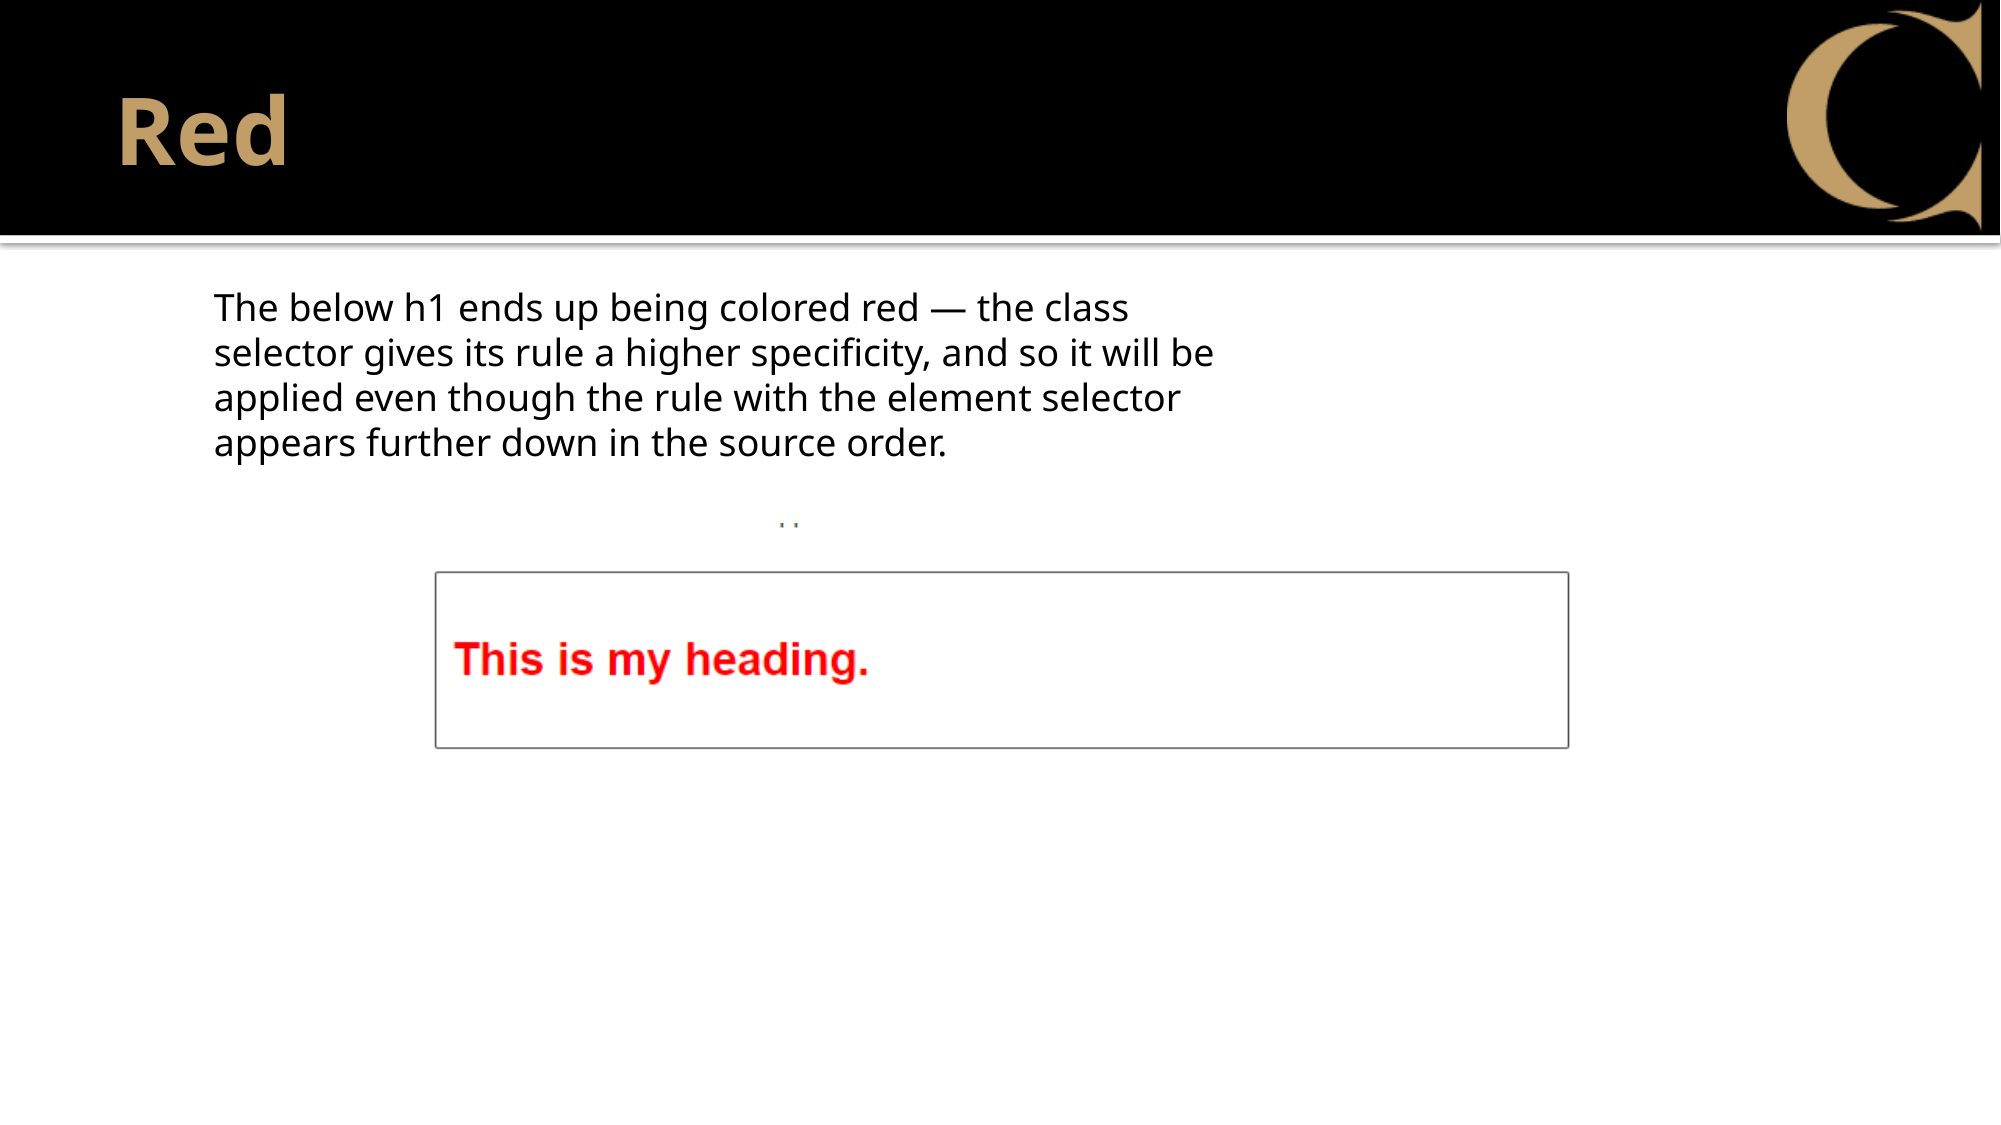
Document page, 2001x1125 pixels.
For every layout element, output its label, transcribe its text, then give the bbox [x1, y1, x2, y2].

text_box The below h1 ends up being colored red — the class selector gives its rule a higher specificity, and so it will be applied even though the rule with the element selector appears further down in the source order. [199, 276, 1244, 472]
title Red [99, 25, 1900, 231]
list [406, 523, 1593, 790]
picture [1787, 2, 1988, 231]
